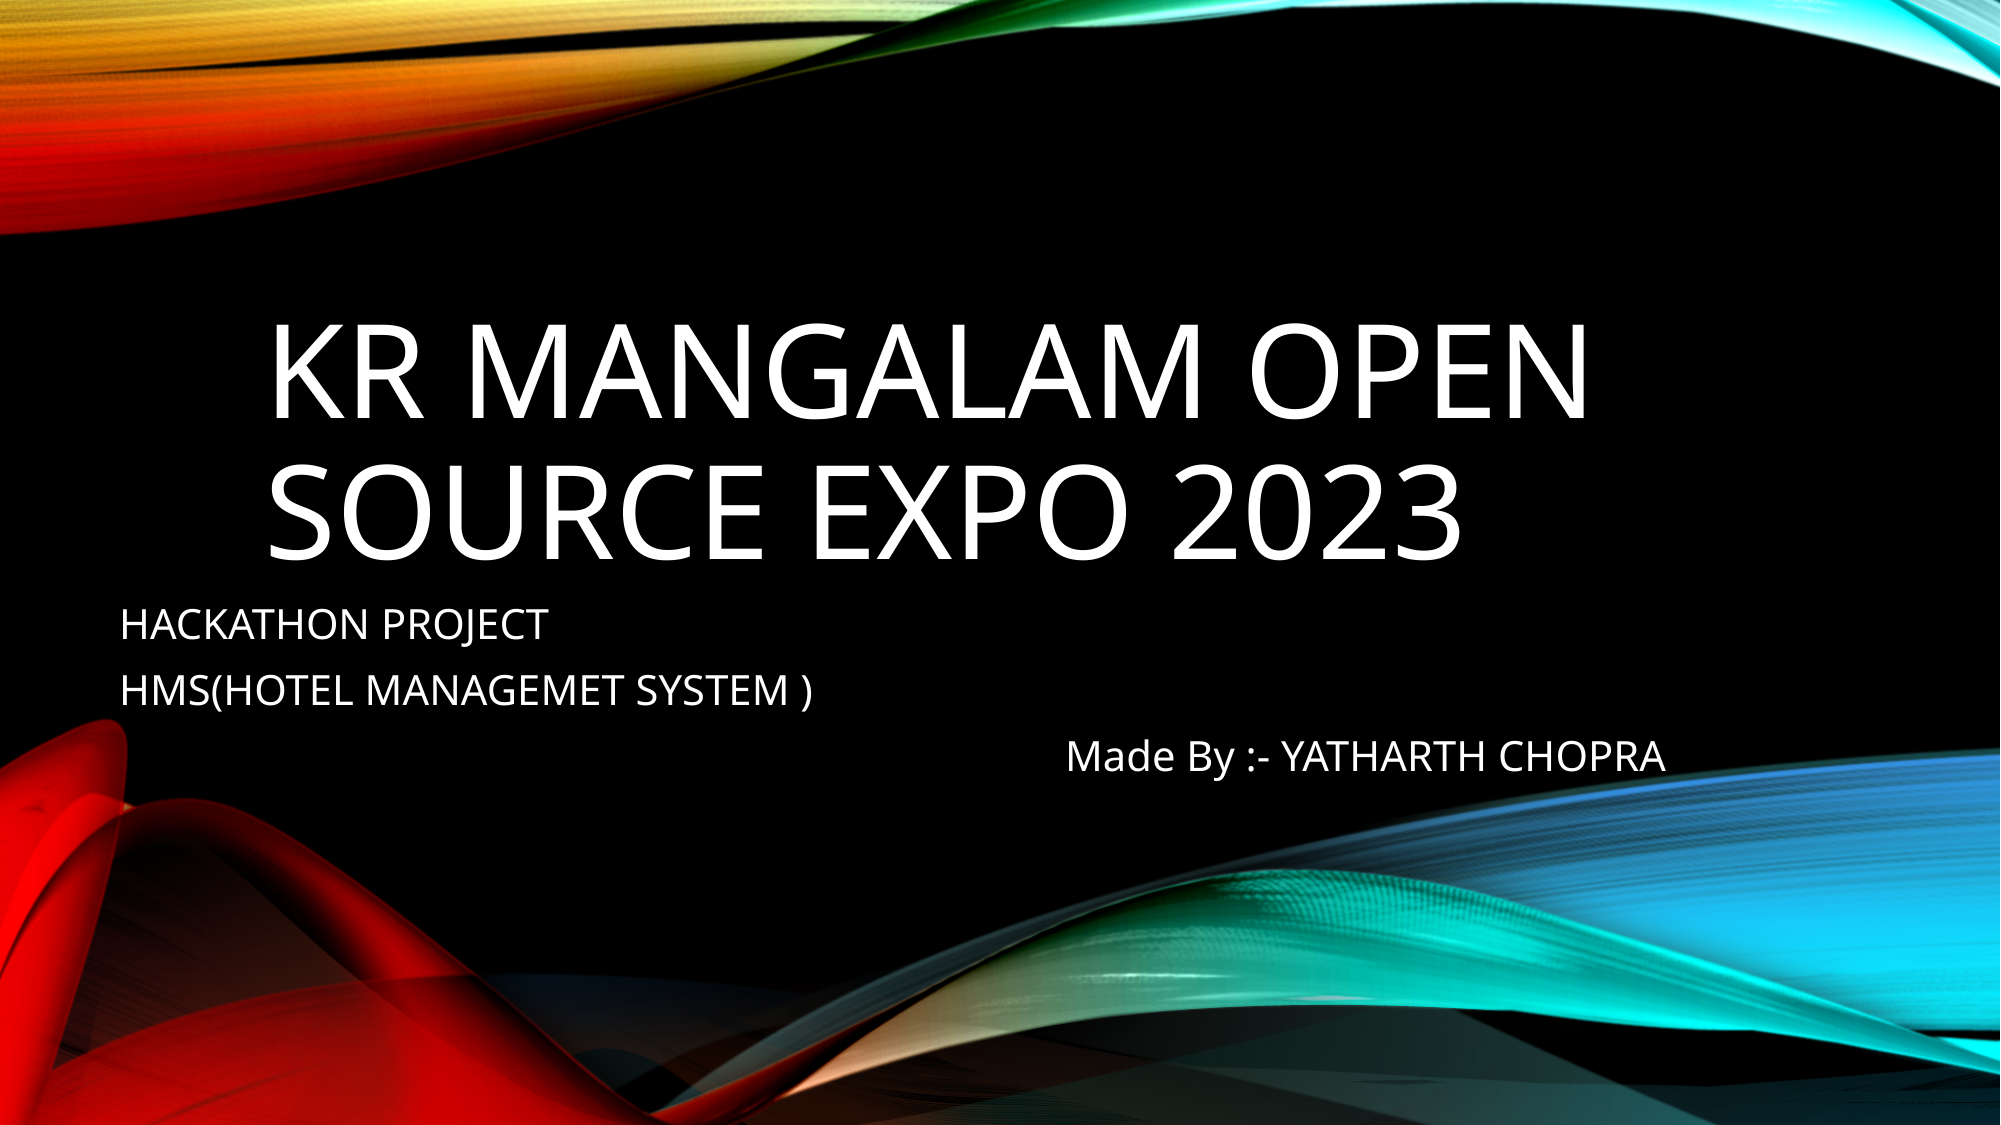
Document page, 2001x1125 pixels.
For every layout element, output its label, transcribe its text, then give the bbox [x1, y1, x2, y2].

picture [0, 0, 2000, 237]
subtitle HACKATHON PROJECT HMS(HOTEL MANAGEMET SYSTEM ) Made By :- YATHARTH CHOPRA [104, 595, 1775, 827]
picture [0, 717, 2000, 1125]
title KR Mangalam open source expo 2023 [249, 295, 1723, 595]
